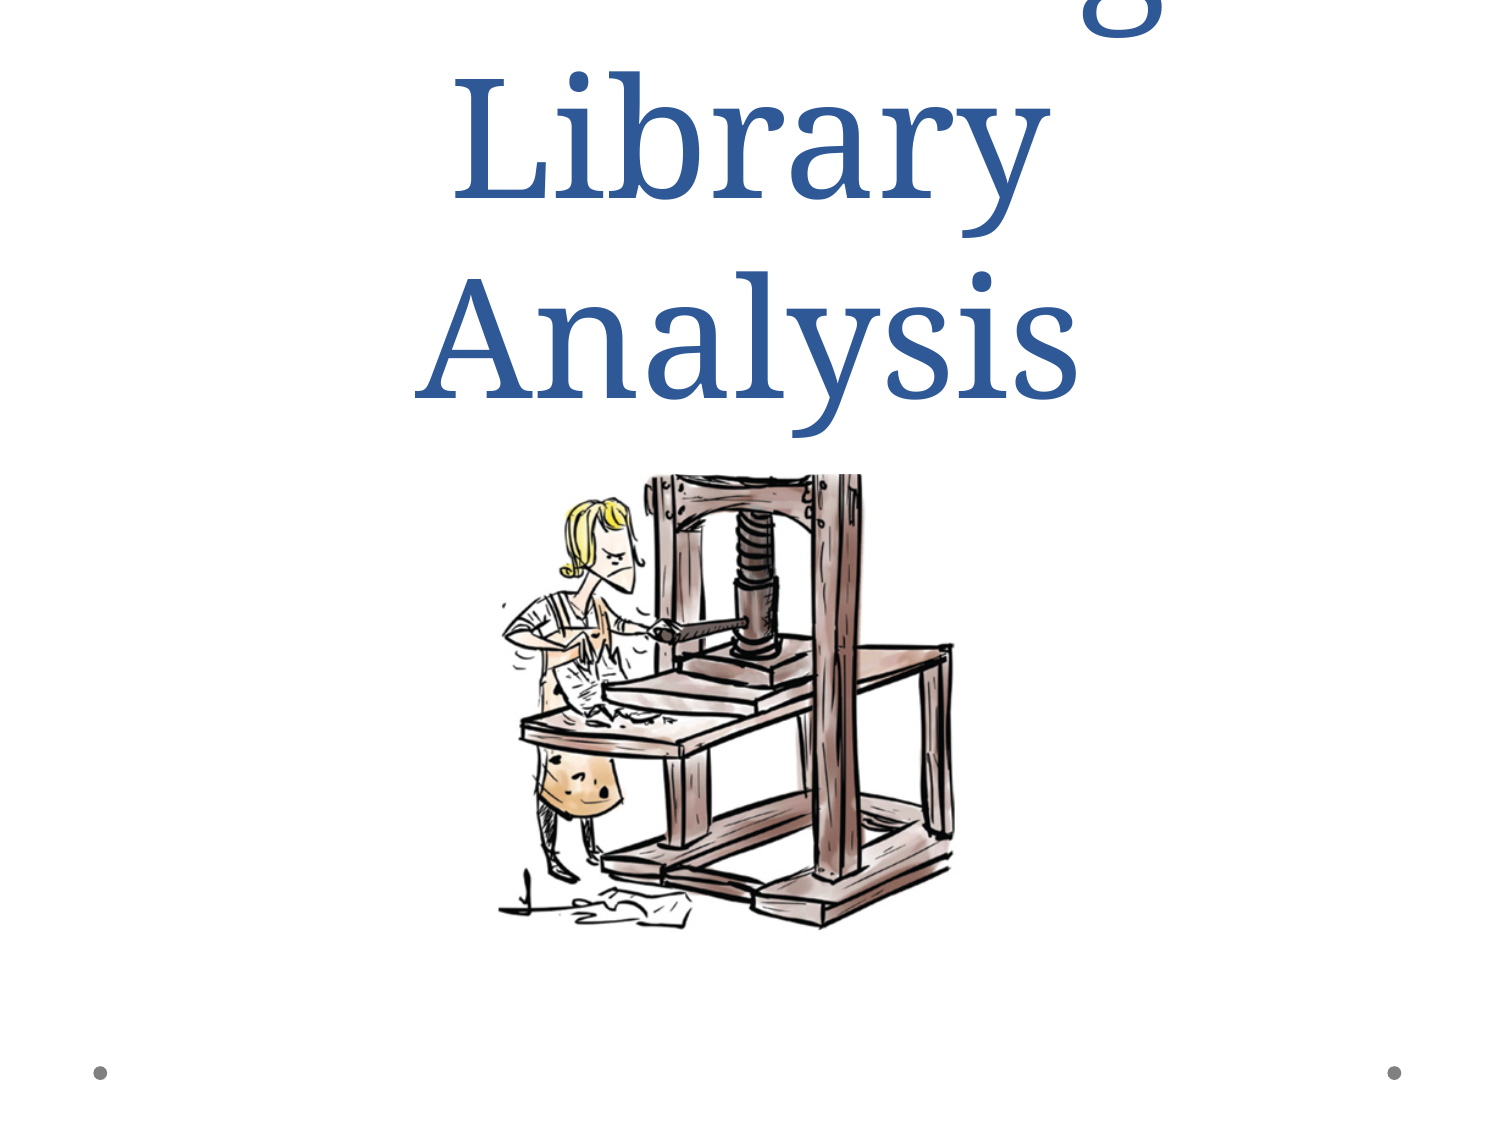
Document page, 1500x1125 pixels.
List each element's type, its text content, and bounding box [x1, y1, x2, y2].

title Gutenberg Library Analysis [112, 25, 1388, 440]
picture [477, 474, 1068, 944]
